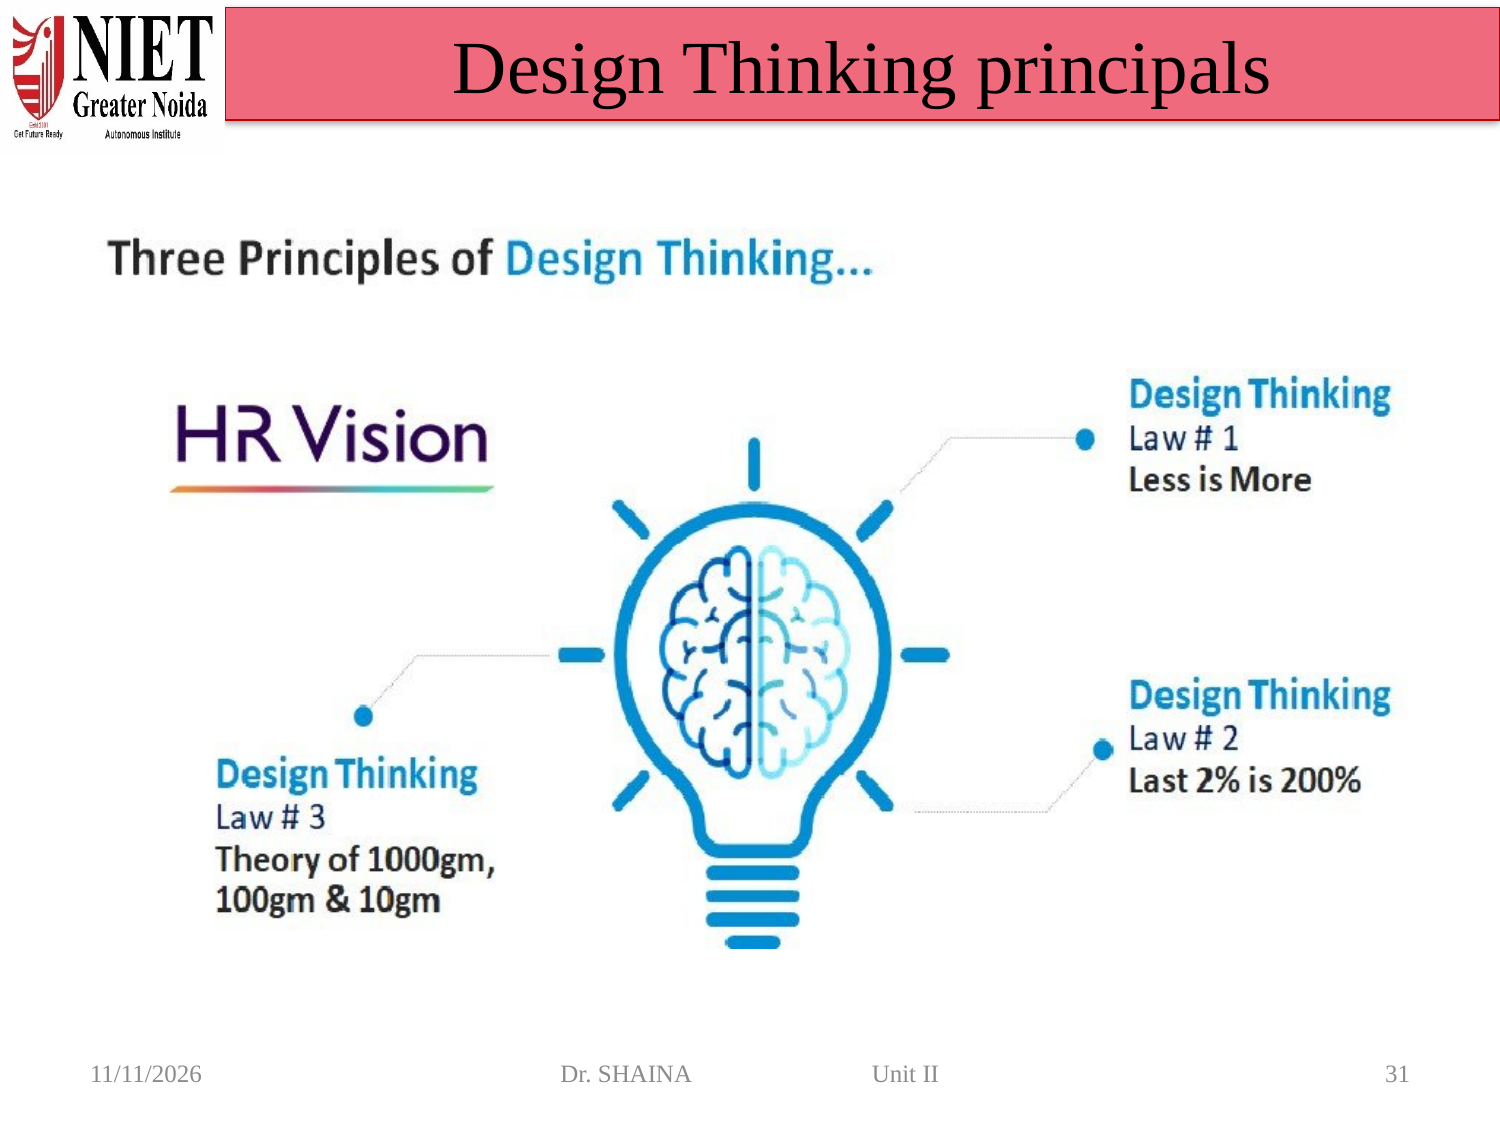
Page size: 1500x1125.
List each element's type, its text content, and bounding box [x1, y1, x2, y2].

footer Dr. SHAINA Unit II [512, 1042, 988, 1103]
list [74, 204, 1426, 949]
slide_number 31 [1074, 1042, 1425, 1103]
picture [0, 0, 226, 156]
text_box Design Thinking principals [229, 7, 1500, 121]
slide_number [75, 1042, 425, 1103]
